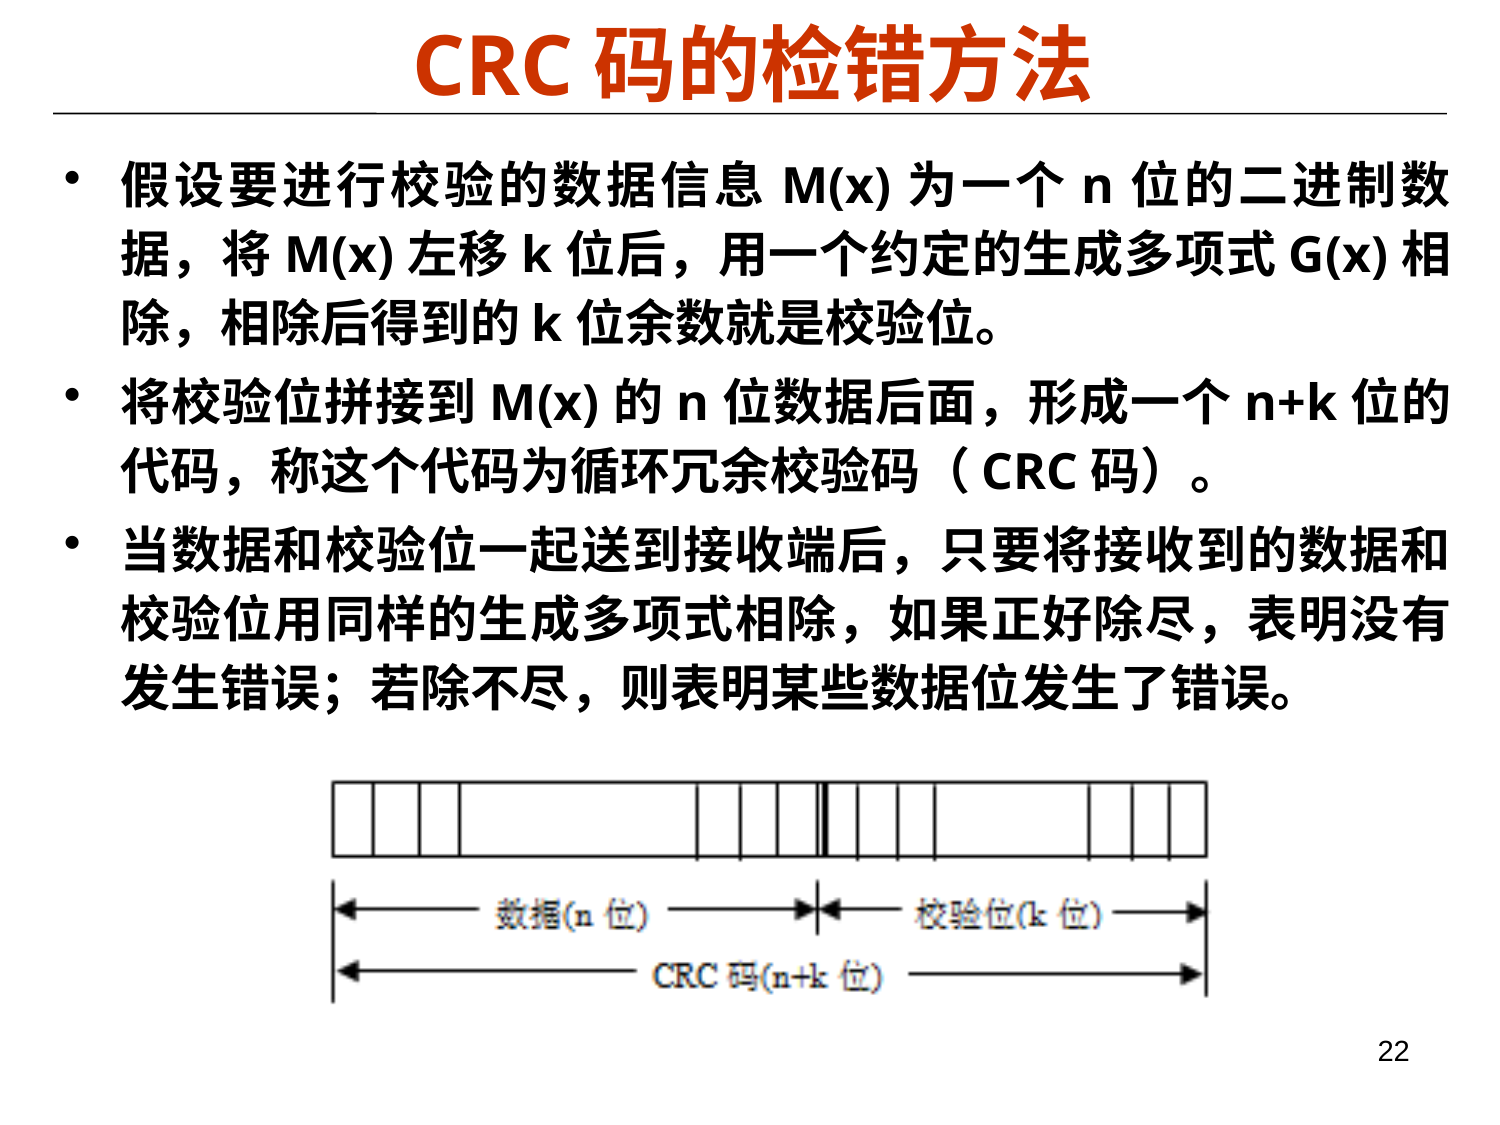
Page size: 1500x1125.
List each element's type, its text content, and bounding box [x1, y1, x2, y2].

title CRC码的检错方法 [77, 15, 1429, 109]
slide_number 22 [1074, 1024, 1426, 1103]
list 假设要进行校验的数据信息M(x)为一个n位的二进制数据，将M(x)左移k位后，用一个约定的生成多项式G(x)相除，相除后得到的k位余数就是校验位。 将校验位拼接到M(x)的n位数据后面，形成一个n+k位的代码，称这个代码为循环冗余校验码（CRC码）。 当数据和校验位一起送到接收端后，只要将接收到的数据和校验位用同样的生成多项式相除，如果正好除尽，表明没有发生错误；若除不尽，则表明某些数据位发生了错误。 [48, 136, 1467, 994]
picture [277, 754, 1253, 1033]
